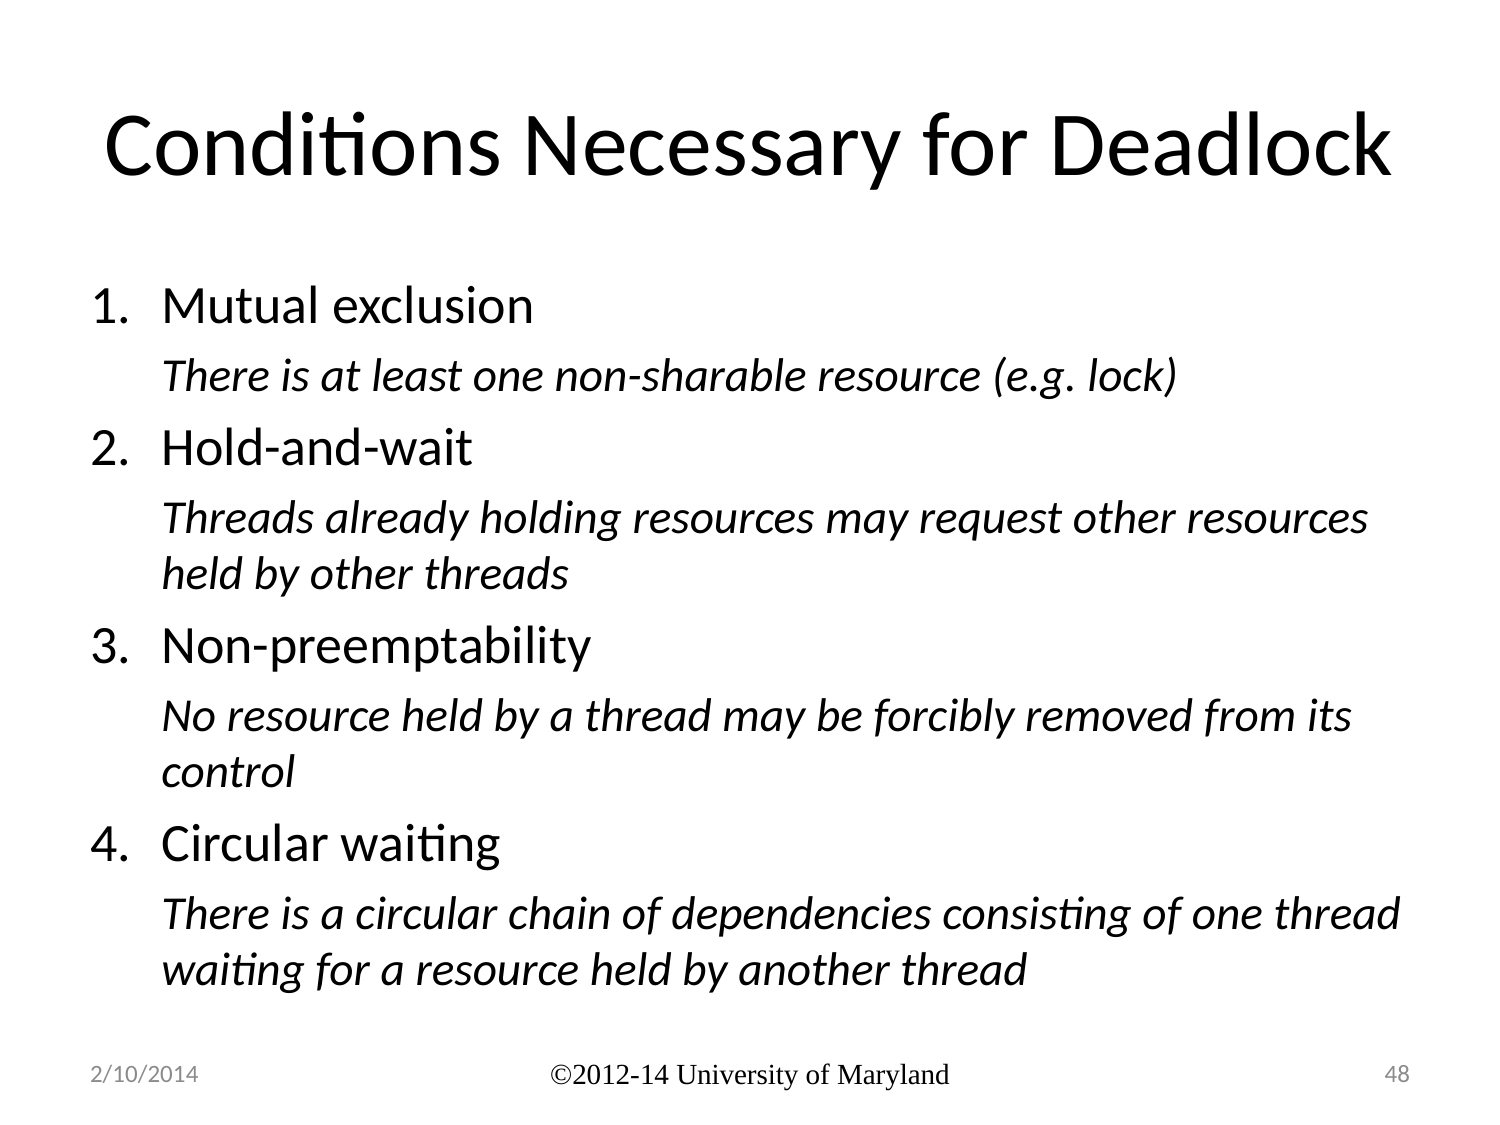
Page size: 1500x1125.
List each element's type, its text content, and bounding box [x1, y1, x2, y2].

slide_number 48 [1074, 1042, 1425, 1103]
title Conditions Necessary for Deadlock [75, 45, 1425, 233]
list Mutual exclusion There is at least one non-sharable resource (e.g. lock) Hold-and-wait Threads already holding resources may request other resources held by other threads Non-preemptability No resource held by a thread may be forcibly removed from its control Circular waiting There is a circular chain of dependencies consisting of one thread waiting for a resource held by another thread [75, 262, 1425, 1005]
footer ©2012-14 University of Maryland [512, 1042, 988, 1103]
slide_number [75, 1042, 425, 1103]
